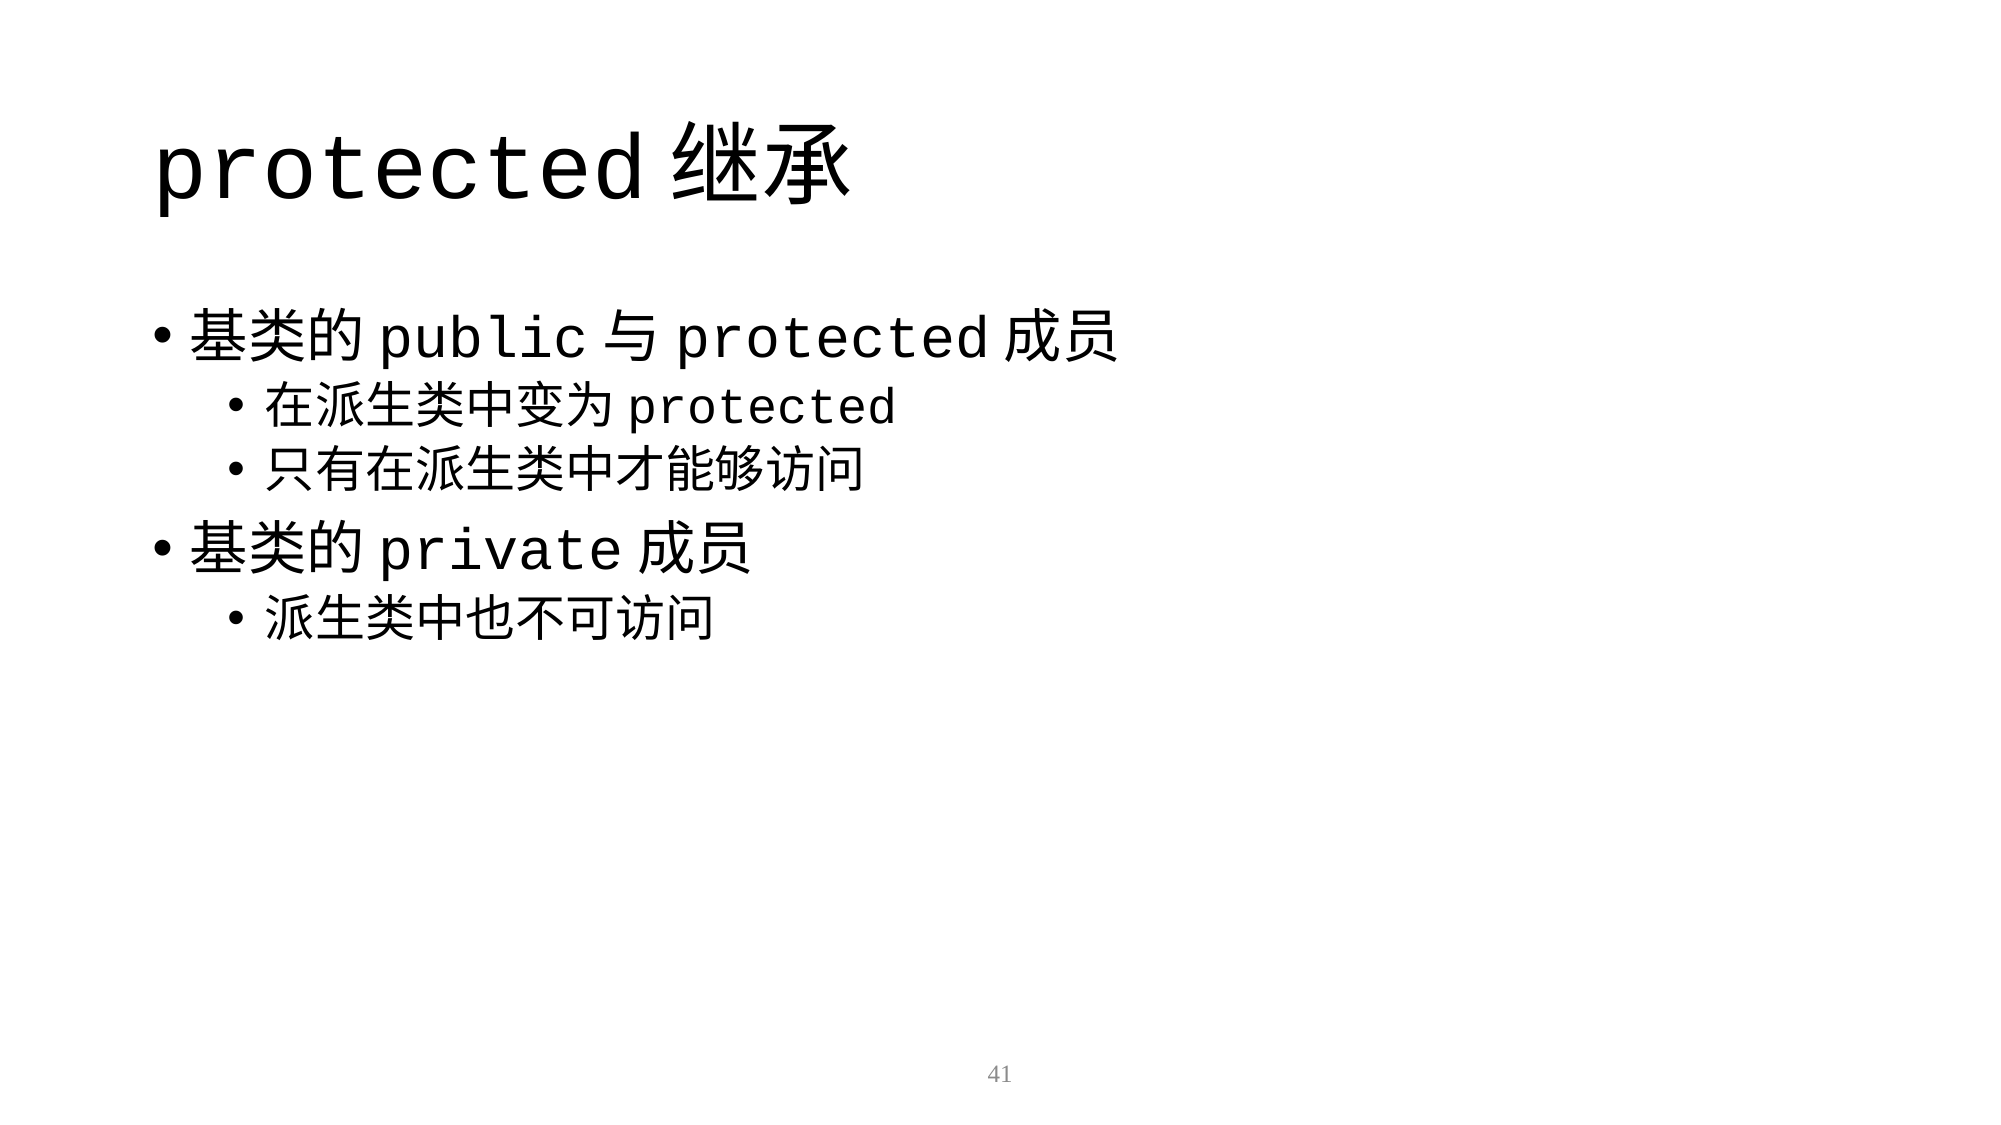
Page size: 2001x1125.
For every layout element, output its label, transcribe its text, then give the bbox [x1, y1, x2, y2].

slide_number 41 [938, 1042, 1062, 1103]
list 基类的public与protected成员 在派生类中变为protected 只有在派生类中才能够访问 基类的private成员 派生类中也不可访问 [137, 299, 1863, 1014]
title protected继承 [137, 59, 1863, 278]
